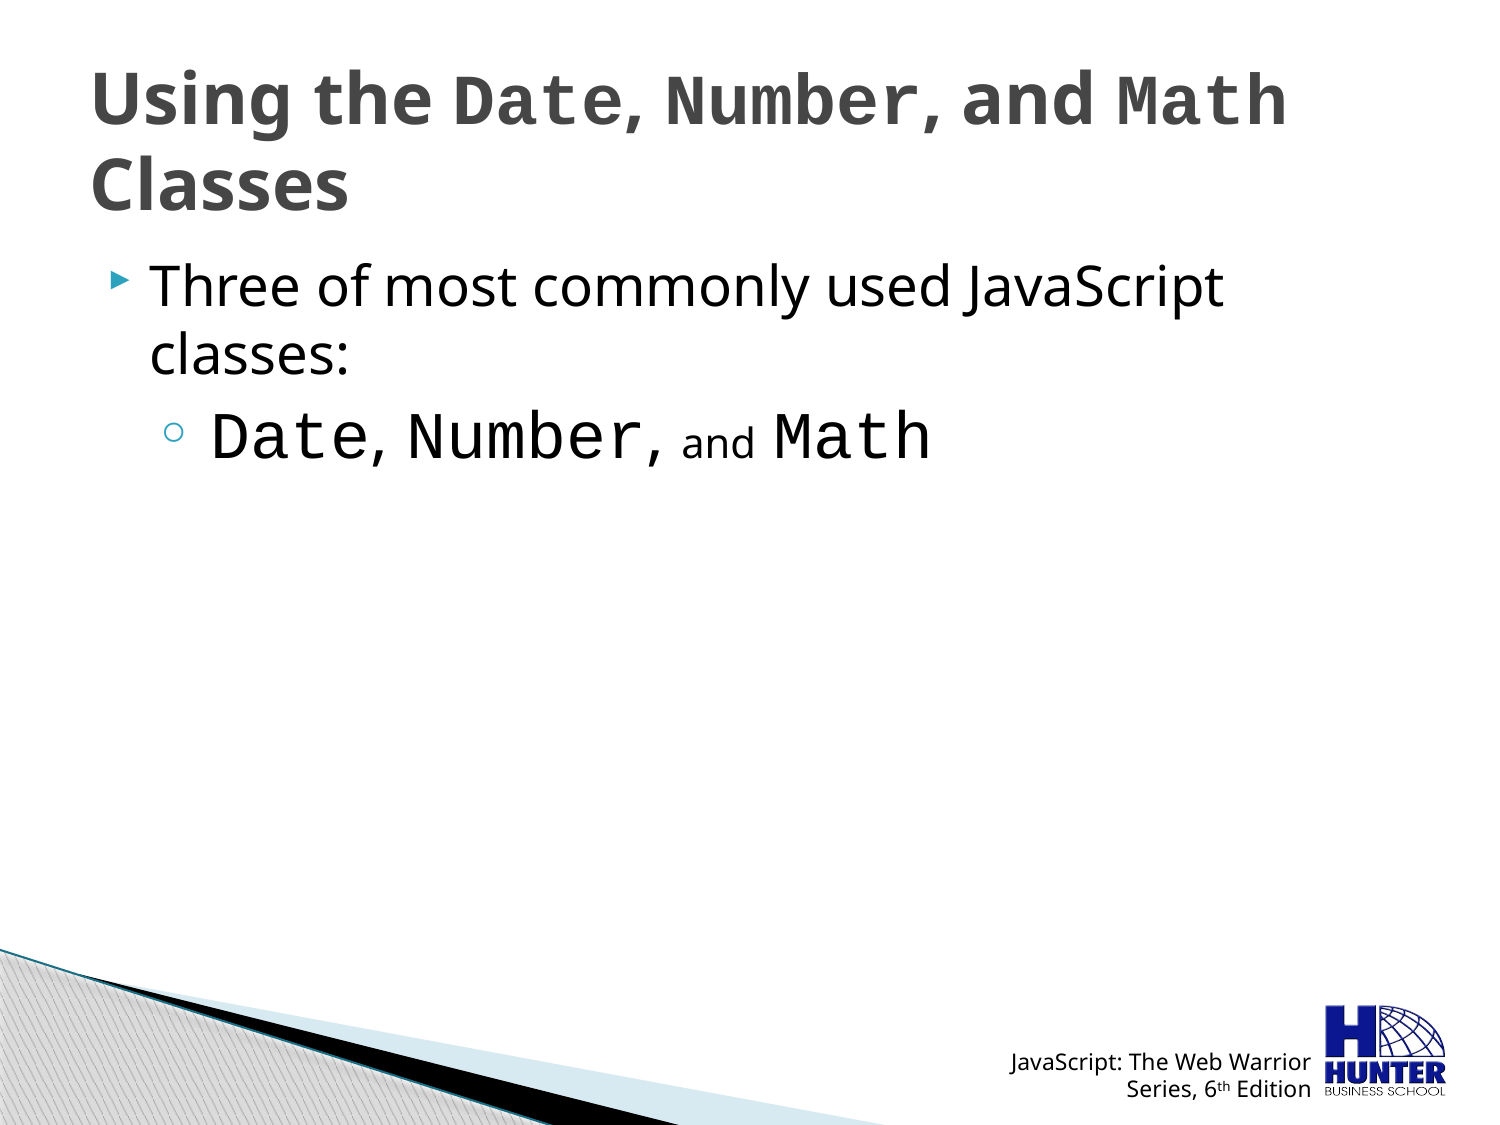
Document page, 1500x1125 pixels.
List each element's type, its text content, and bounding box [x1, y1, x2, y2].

picture [1325, 1005, 1446, 1097]
list Three of most commonly used JavaScript classes: Date, Number, and Math [75, 243, 1425, 986]
title Using the Date, Number, and Math Classes [75, 45, 1425, 233]
